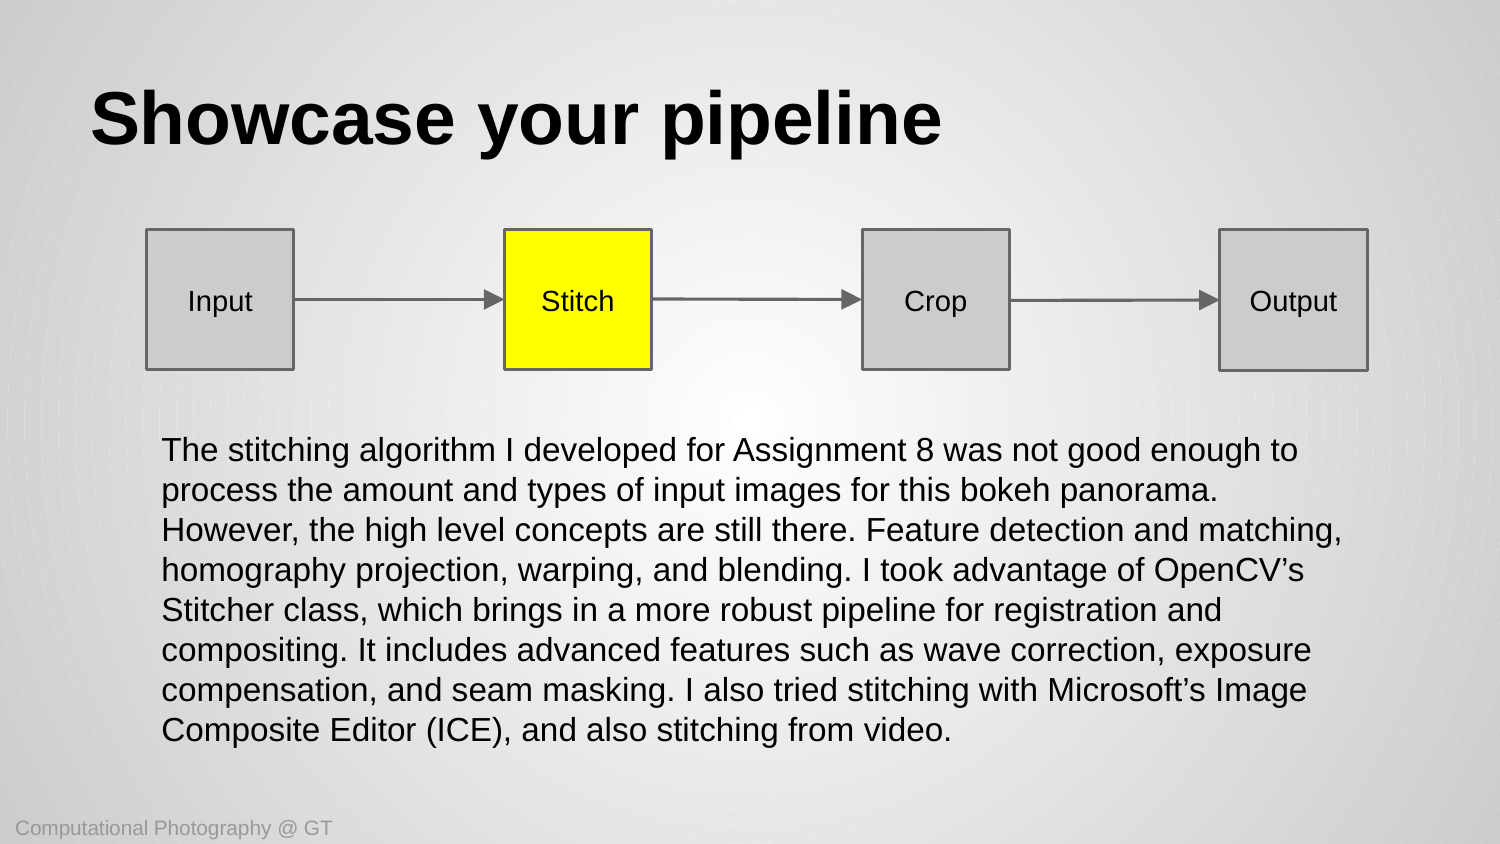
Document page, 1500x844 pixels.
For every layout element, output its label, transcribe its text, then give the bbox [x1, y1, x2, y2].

text_box The stitching algorithm I developed for Assignment 8 was not good enough to process the amount and types of input images for this bokeh panorama. However, the high level concepts are still there. Feature detection and matching, homography projection, warping, and blending. I took advantage of OpenCV’s Stitcher class, which brings in a more robust pipeline for registration and compositing. It includes advanced features such as wave correction, exposure compensation, and seam masking. I also tried stitching with Microsoft’s Image Composite Editor (ICE), and also stitching from video. [146, 421, 1368, 756]
text_box Crop [862, 229, 1010, 370]
title Showcase your pipeline [75, 33, 1425, 175]
text_box Computational Photography @ GT [0, 811, 422, 844]
text_box Stitch [504, 229, 652, 370]
text_box Input [146, 229, 294, 370]
text_box Output [1219, 229, 1368, 371]
